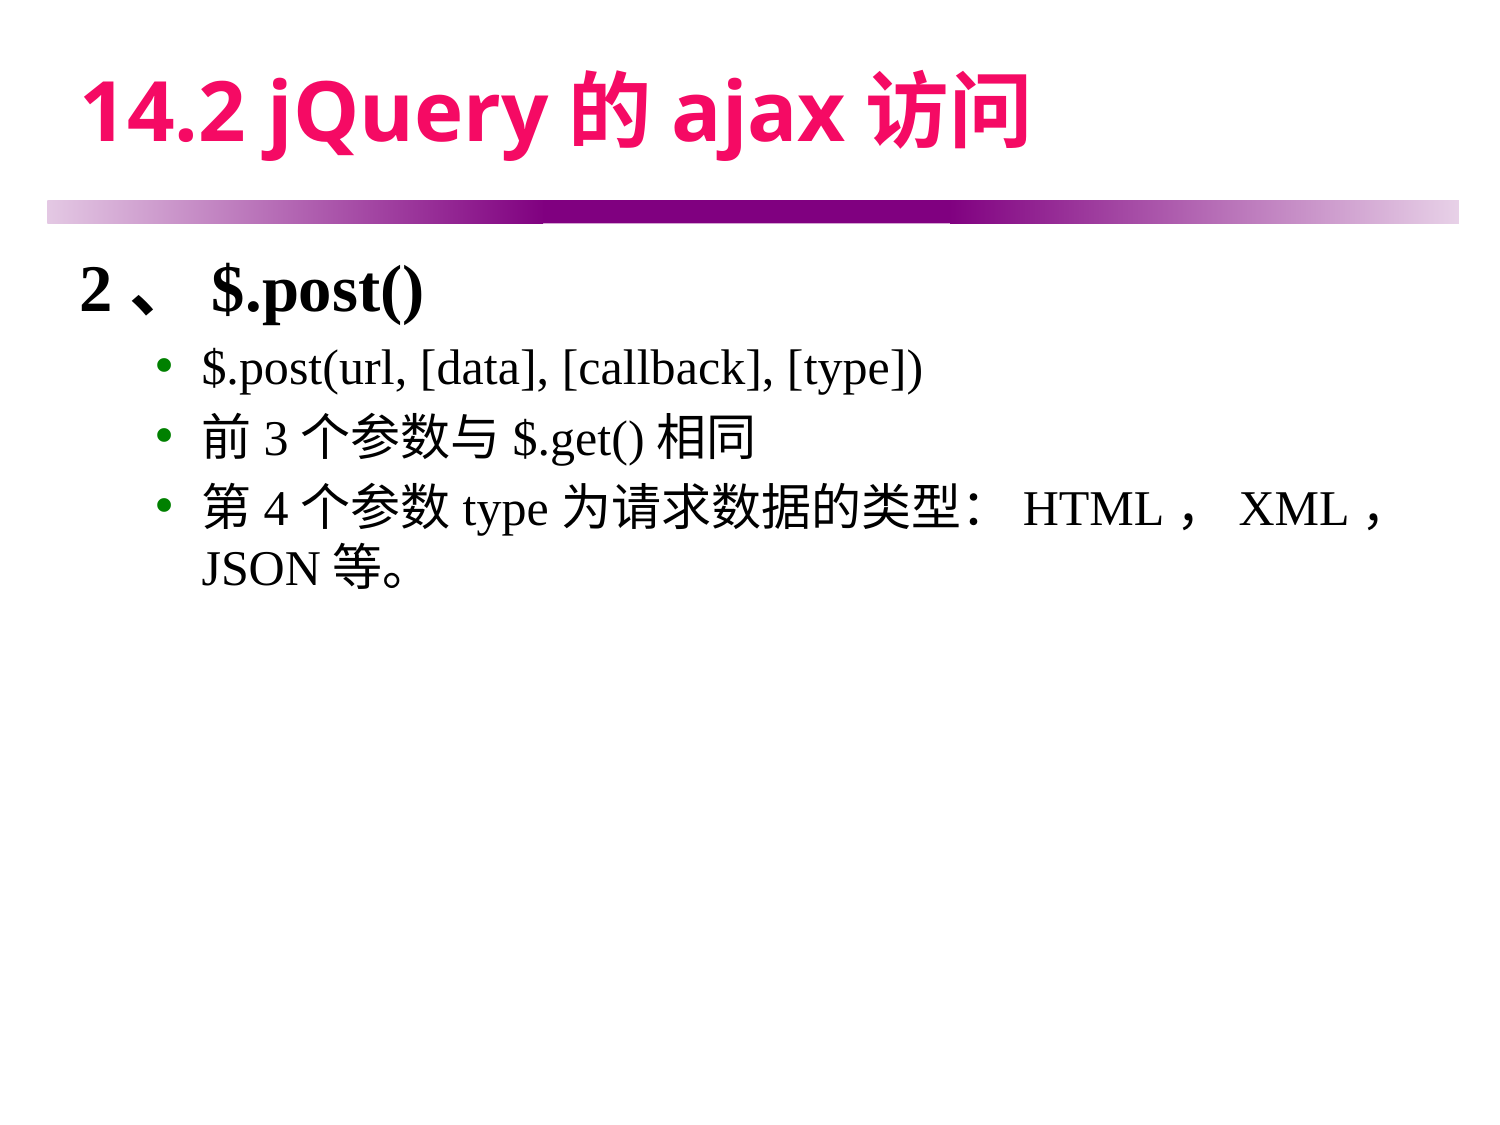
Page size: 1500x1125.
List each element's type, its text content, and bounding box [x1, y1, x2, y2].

title 14.2 jQuery的ajax访问 [64, 24, 1424, 193]
list 2、$.post() $.post(url, [data], [callback], [type]) 前3个参数与$.get()相同 第4个参数type为请求数据的类型：HTML，XML，JSON等。 [64, 237, 1447, 1071]
